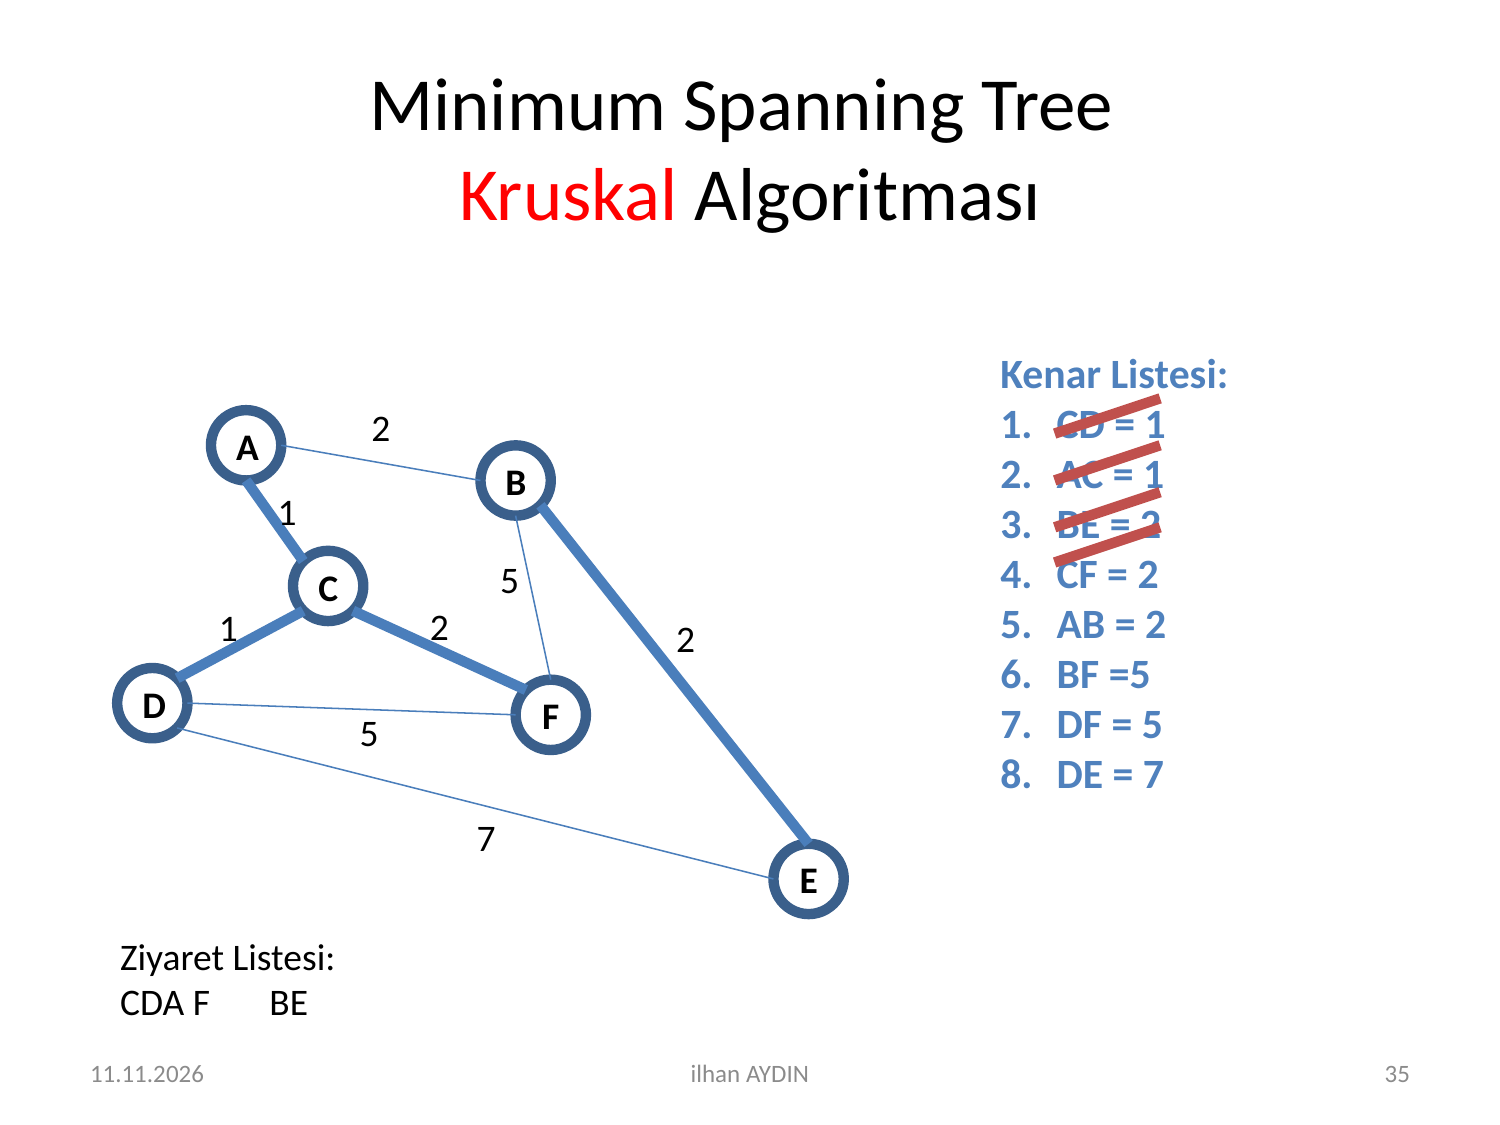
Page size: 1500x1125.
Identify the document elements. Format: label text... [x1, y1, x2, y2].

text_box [116, 398, 844, 915]
text_box Ziyaret Listesi: CDA F BE [105, 925, 1020, 1031]
title Minimum Spanning Tree Kruskal Algoritması [75, 68, 1425, 223]
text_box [1054, 445, 1161, 481]
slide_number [75, 1042, 425, 1103]
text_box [1054, 398, 1161, 434]
slide_number 35 [1074, 1042, 1425, 1103]
footer ilhan AYDIN [512, 1042, 988, 1103]
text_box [1054, 491, 1161, 526]
text_box Kenar Listesi: CD = 1 AC = 1 BE = 2 CF = 2 AB = 2 BF =5 DF = 5 DE = 7 [985, 339, 1244, 855]
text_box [1054, 527, 1161, 563]
